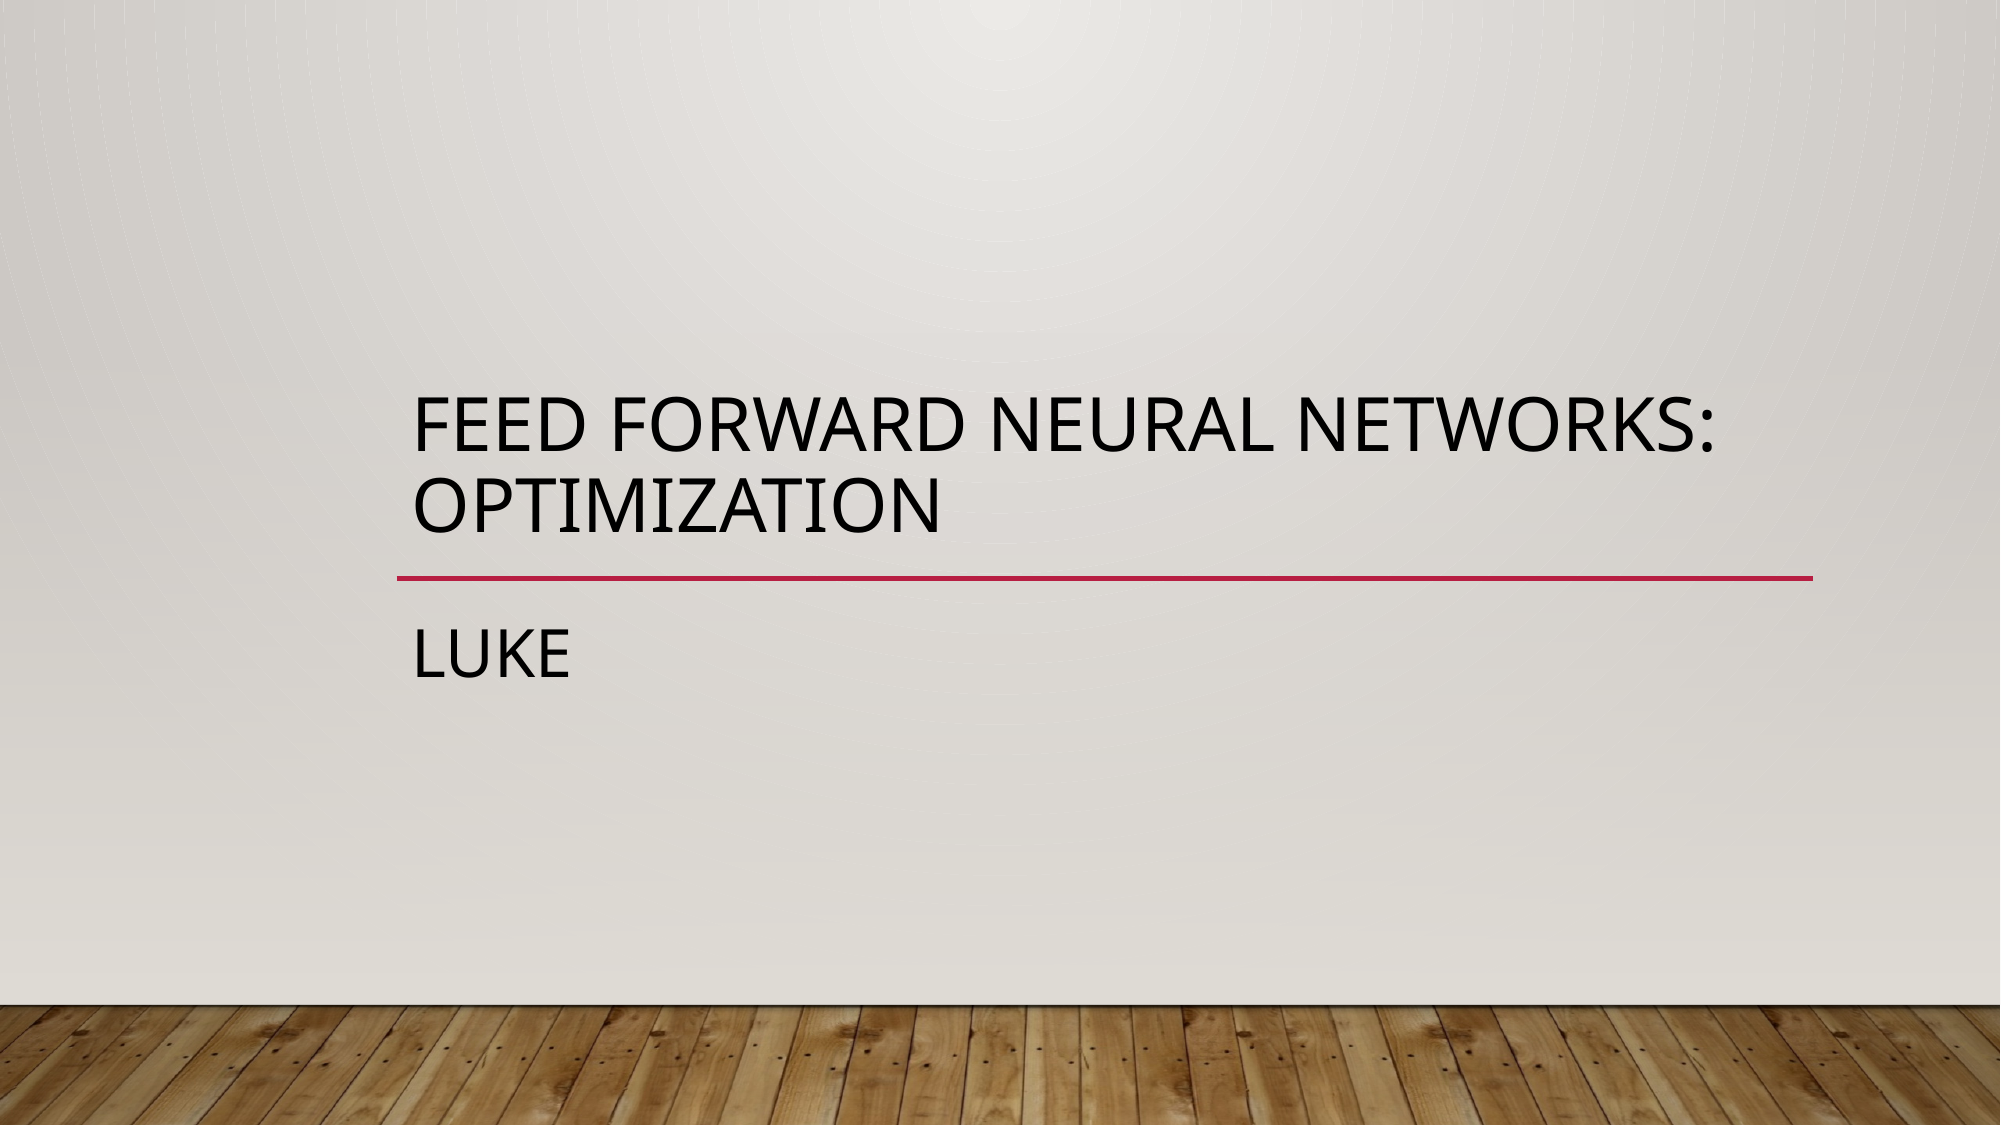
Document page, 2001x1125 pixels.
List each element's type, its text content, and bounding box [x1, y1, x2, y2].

picture [0, 1005, 2000, 1125]
subtitle Luke [396, 579, 1814, 740]
title Feed forward Neural Networks: optimization [396, 131, 1814, 549]
